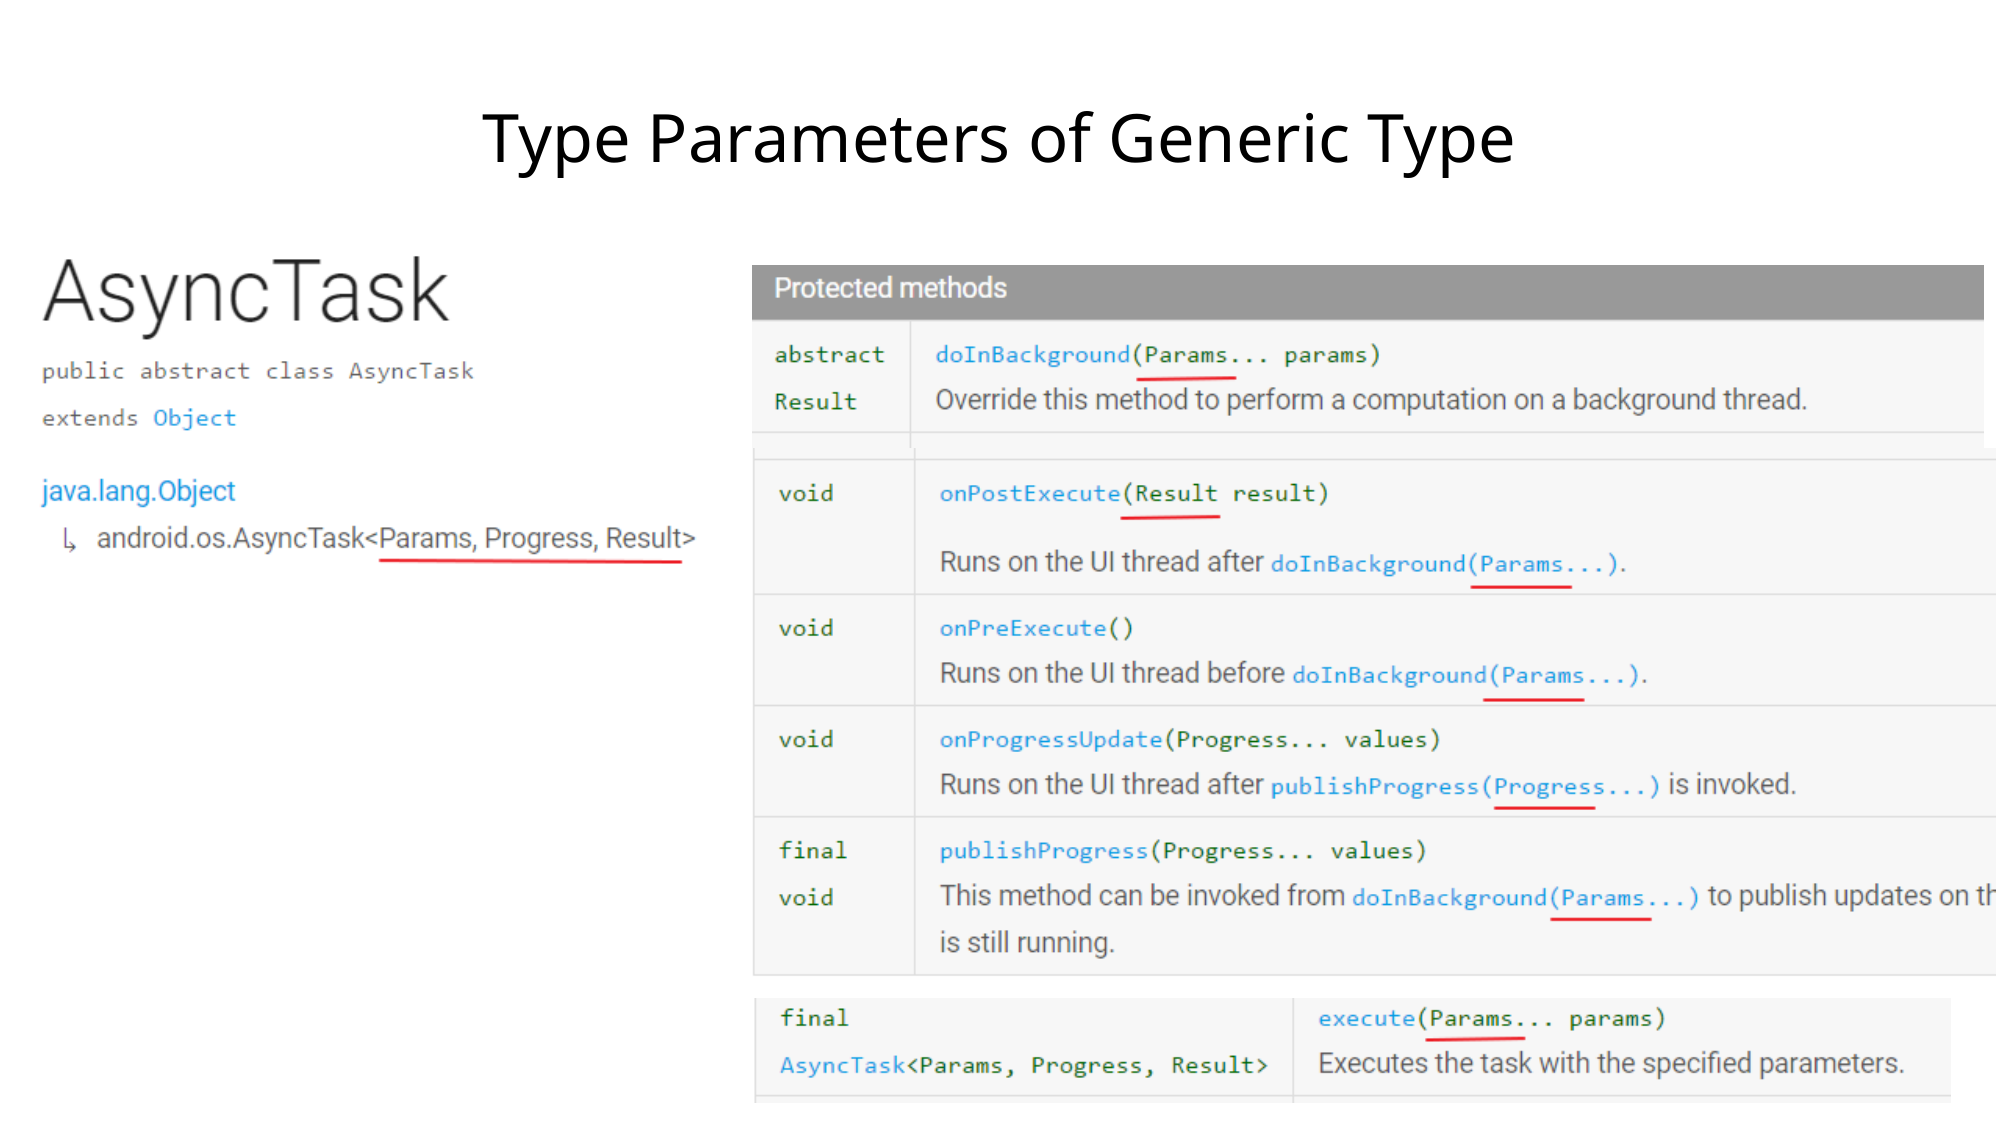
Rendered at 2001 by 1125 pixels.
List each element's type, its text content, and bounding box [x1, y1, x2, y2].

picture [747, 265, 1996, 1103]
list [4, 244, 809, 603]
title Type Parameters of Generic Type [137, 59, 1863, 223]
